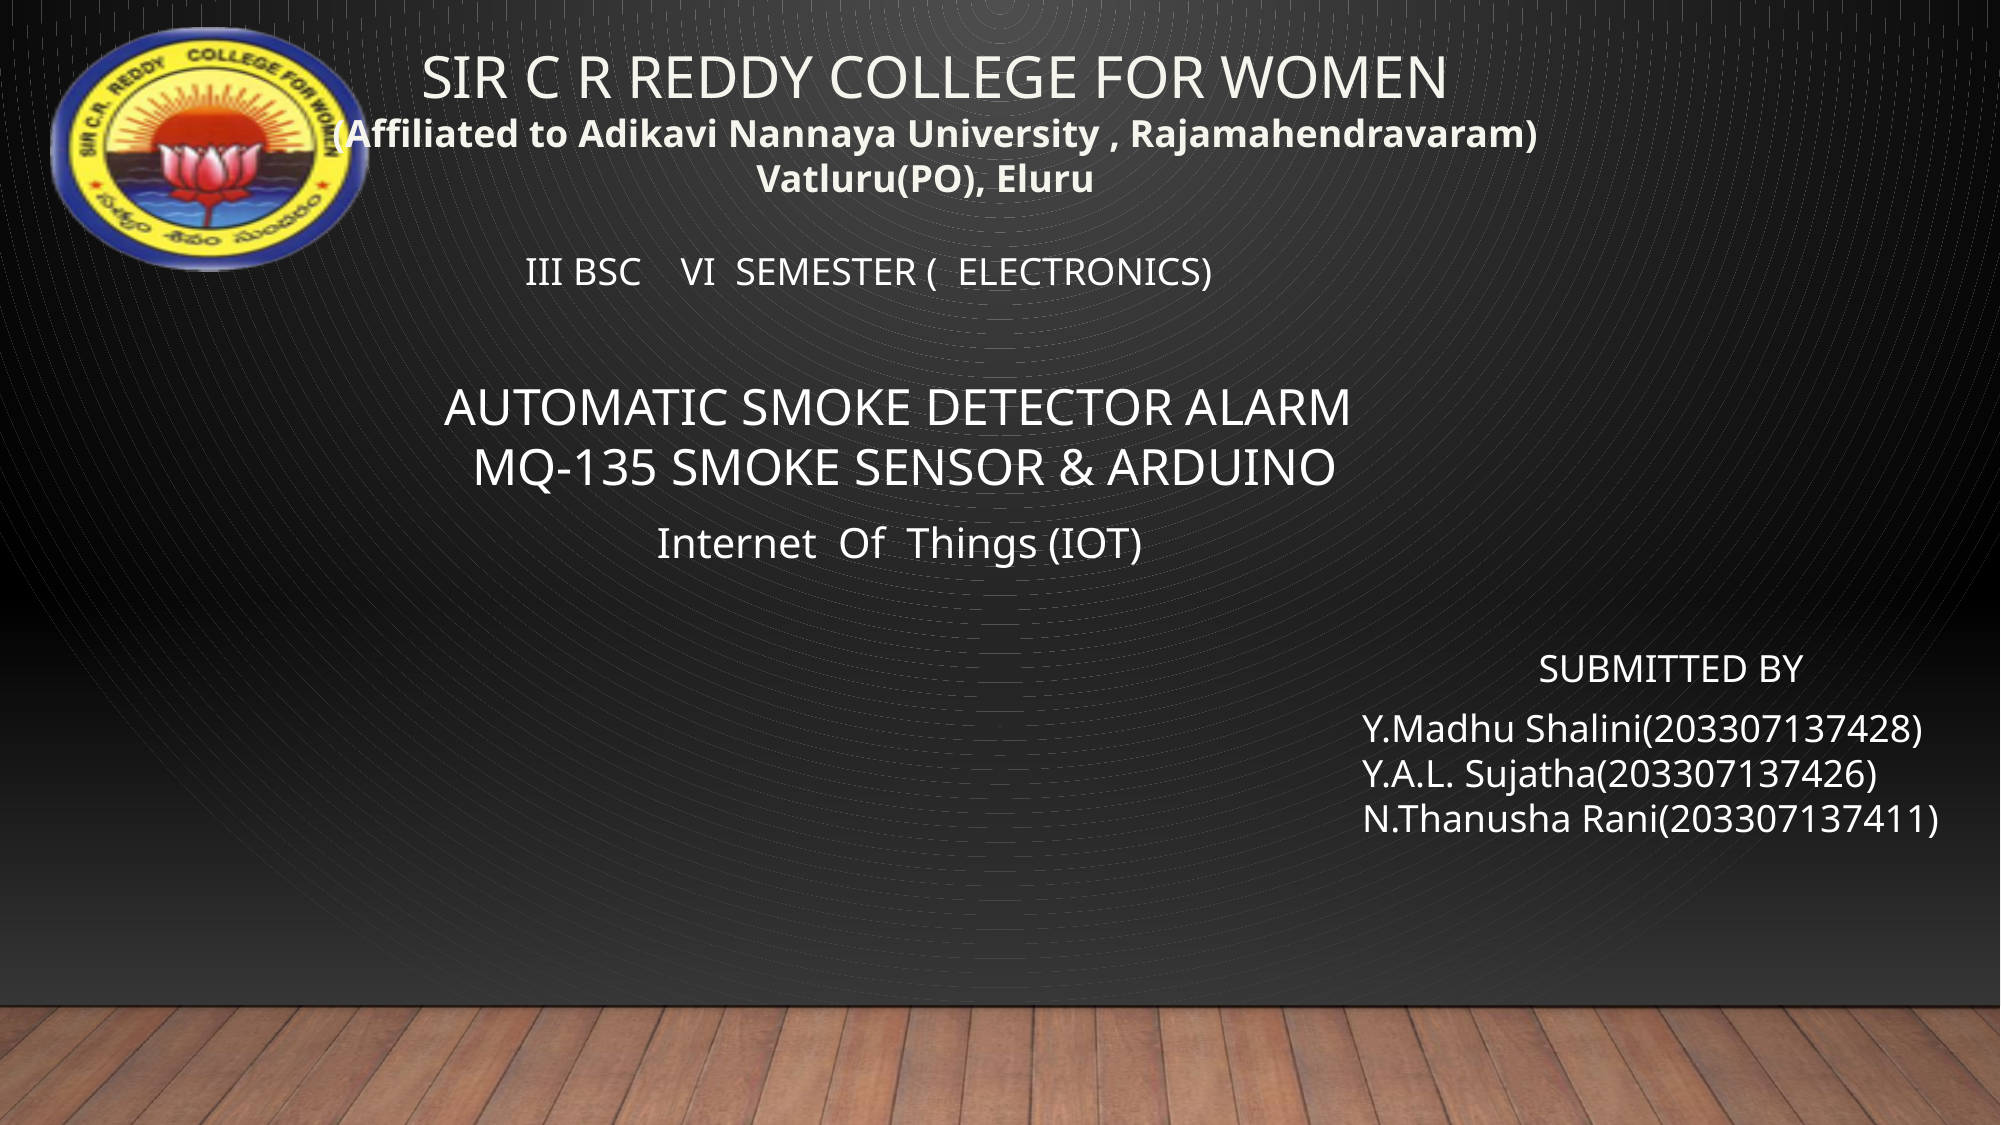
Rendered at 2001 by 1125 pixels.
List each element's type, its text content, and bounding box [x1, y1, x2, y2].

text_box AUTOMATIC SMOKE DETECTOR ALARM MQ-135 SMOKE SENSOR & ARDUINO [297, 368, 1514, 503]
text_box Internet Of Things (IOT) [642, 509, 1227, 575]
text_box SIR C R REDDY COLLEGE FOR WOMEN (Affiliated to Adikavi Nannaya University , Rajamahendravaram) Vatluru(PO), Eluru [268, 32, 1603, 388]
text_box Y.Madhu Shalini(203307137428) Y.A.L. Sujatha(203307137426) N.Thanusha Rani(203307137411) [1347, 698, 1995, 848]
picture [49, 27, 391, 272]
text_box III BSC VI SEMESTER ( ELECTRONICS) [510, 240, 1971, 301]
picture [0, 1005, 2000, 1125]
text_box SUBMITTED BY [1523, 637, 2000, 698]
